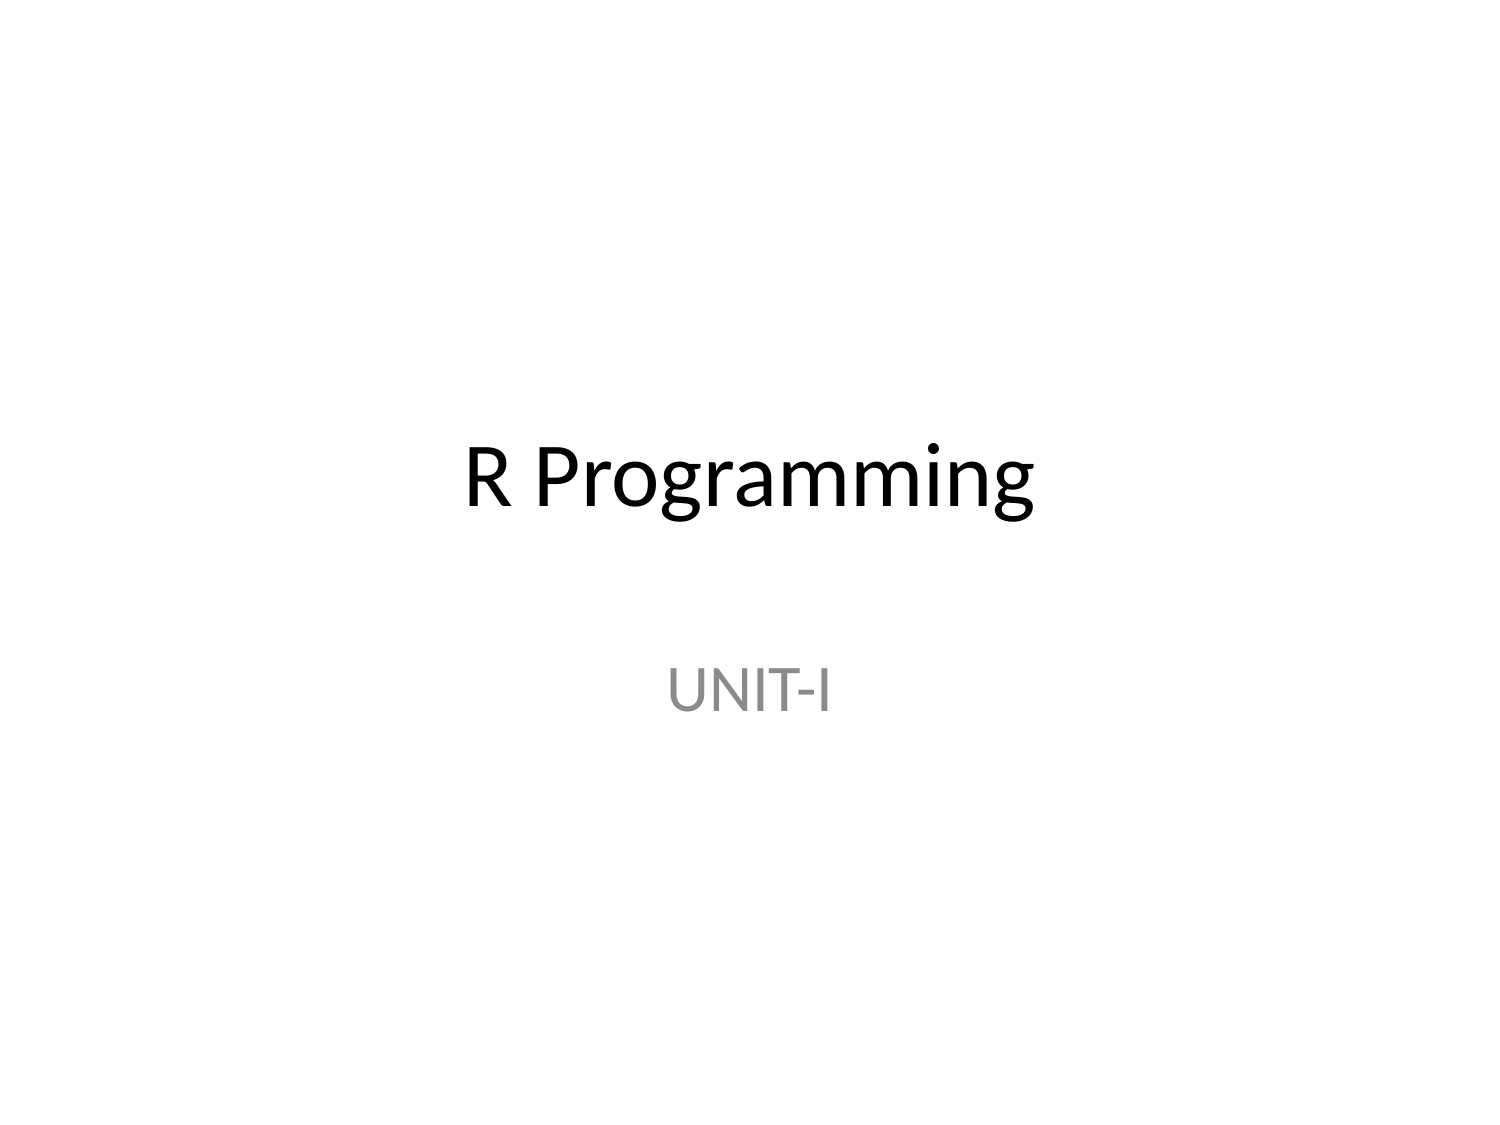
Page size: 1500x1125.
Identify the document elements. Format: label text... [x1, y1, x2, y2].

subtitle UNIT-I [225, 637, 1275, 925]
title R Programming [112, 349, 1388, 591]
